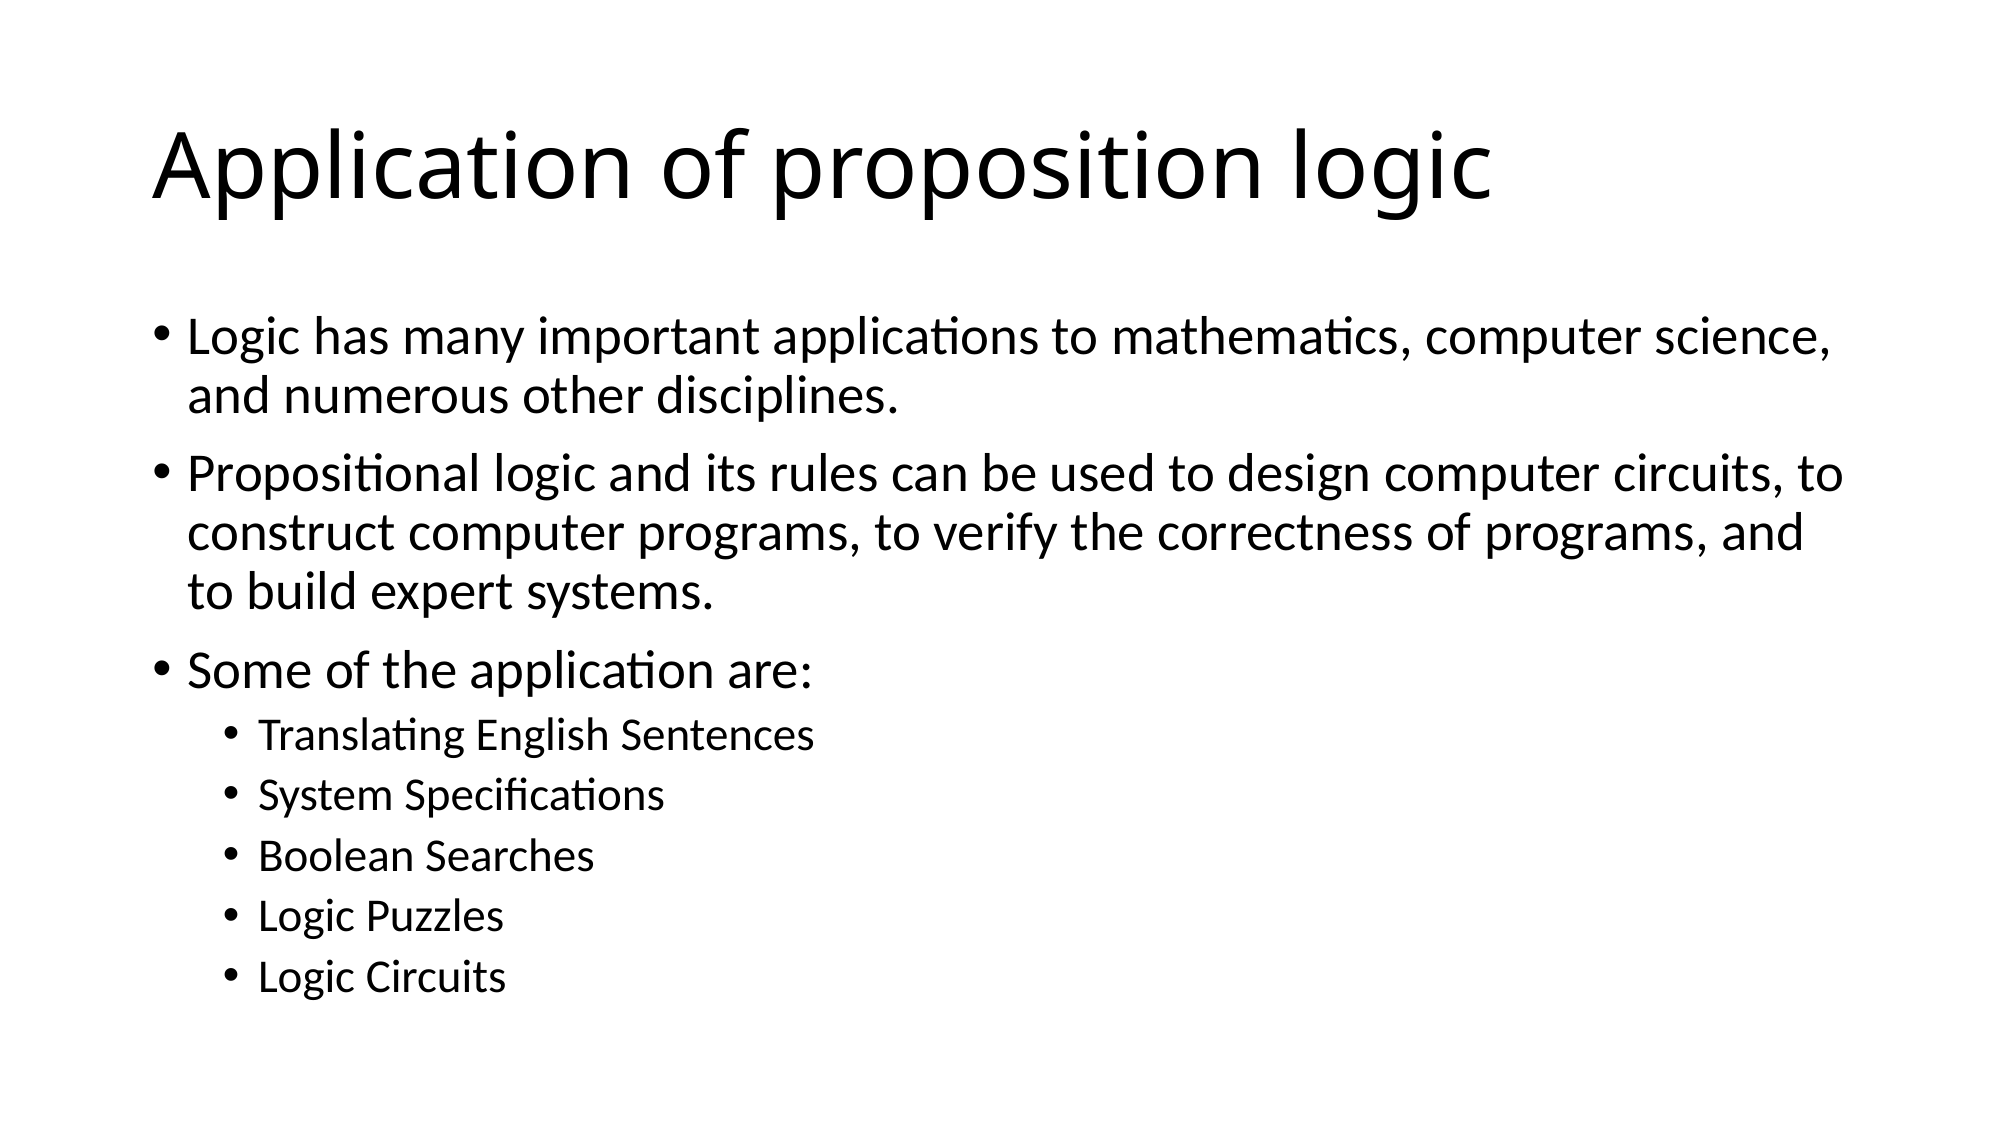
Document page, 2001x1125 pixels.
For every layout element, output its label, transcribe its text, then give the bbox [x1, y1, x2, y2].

title Application of proposition logic [137, 59, 1863, 278]
list Logic has many important applications to mathematics, computer science, and numerous other disciplines. Propositional logic and its rules can be used to design computer circuits, to construct computer programs, to verify the correctness of programs, and to build expert systems. Some of the application are: Translating English Sentences System Specifications Boolean Searches Logic Puzzles Logic Circuits [137, 299, 1863, 1014]
